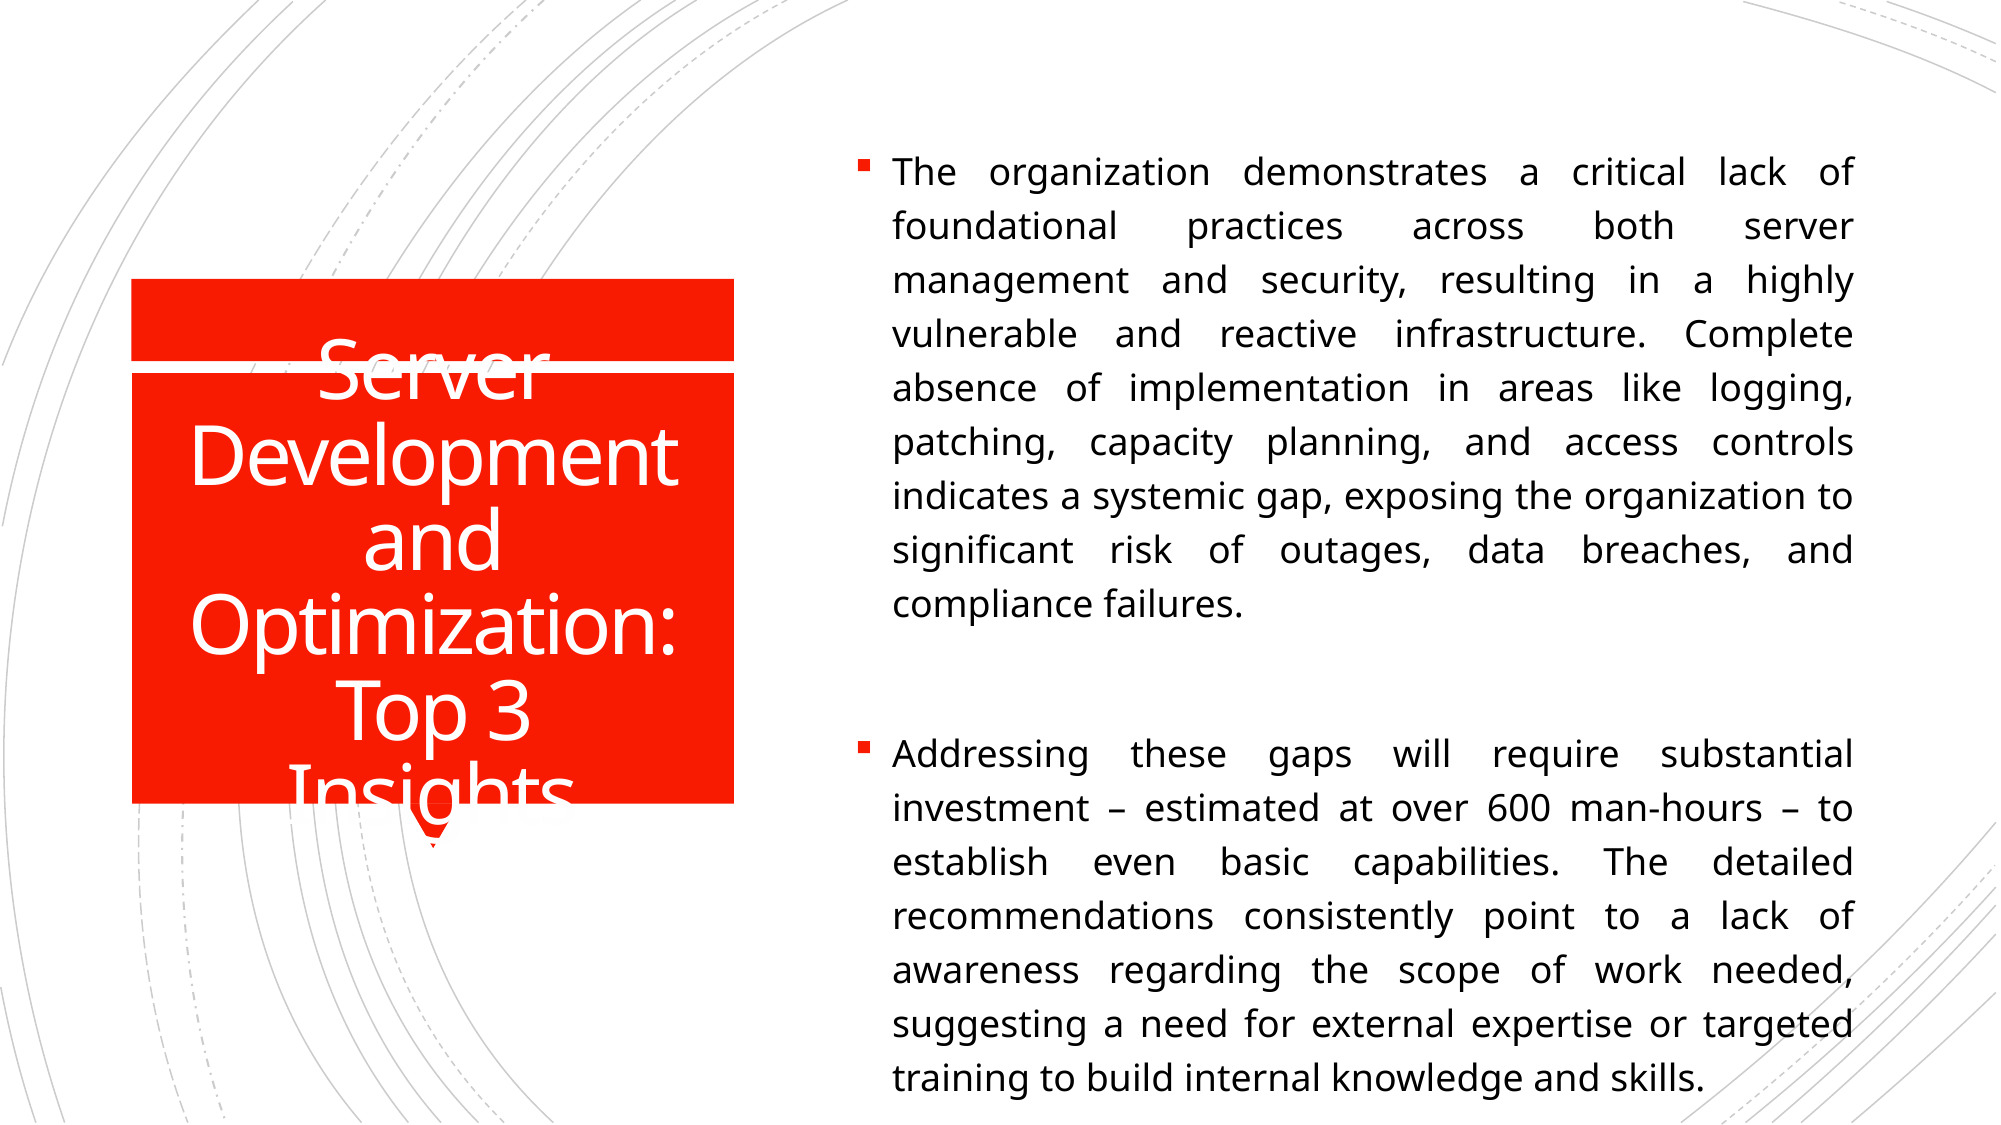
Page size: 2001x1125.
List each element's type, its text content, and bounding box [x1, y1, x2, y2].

title Server Development and Optimization: Top 3 Insights [145, 385, 720, 789]
list The organization demonstrates a critical lack of foundational practices across both server management and security, resulting in a highly vulnerable and reactive infrastructure. Complete absence of implementation in areas like logging, patching, capacity planning, and access controls indicates a systemic gap, exposing the organization to significant risk of outages, data breaches, and compliance failures. Addressing these gaps will require substantial investment – estimated at over 600 man-hours – to establish even basic capabilities. The detailed recommendations consistently point to a lack of awareness regarding the scope of work needed, suggesting a need for external expertise or targeted training to build internal knowledge and skills. Organizational silos and a lack of cross-team collaboration are likely hindering progress. Consistent “Not Implemented” responses across multiple critical areas suggest prioritization or resource allocation issues, rather than simply a lack of available tools, and necessitate improved communication and shared ownership between IT, development, security, and business analysis teams. [839, 131, 1871, 993]
